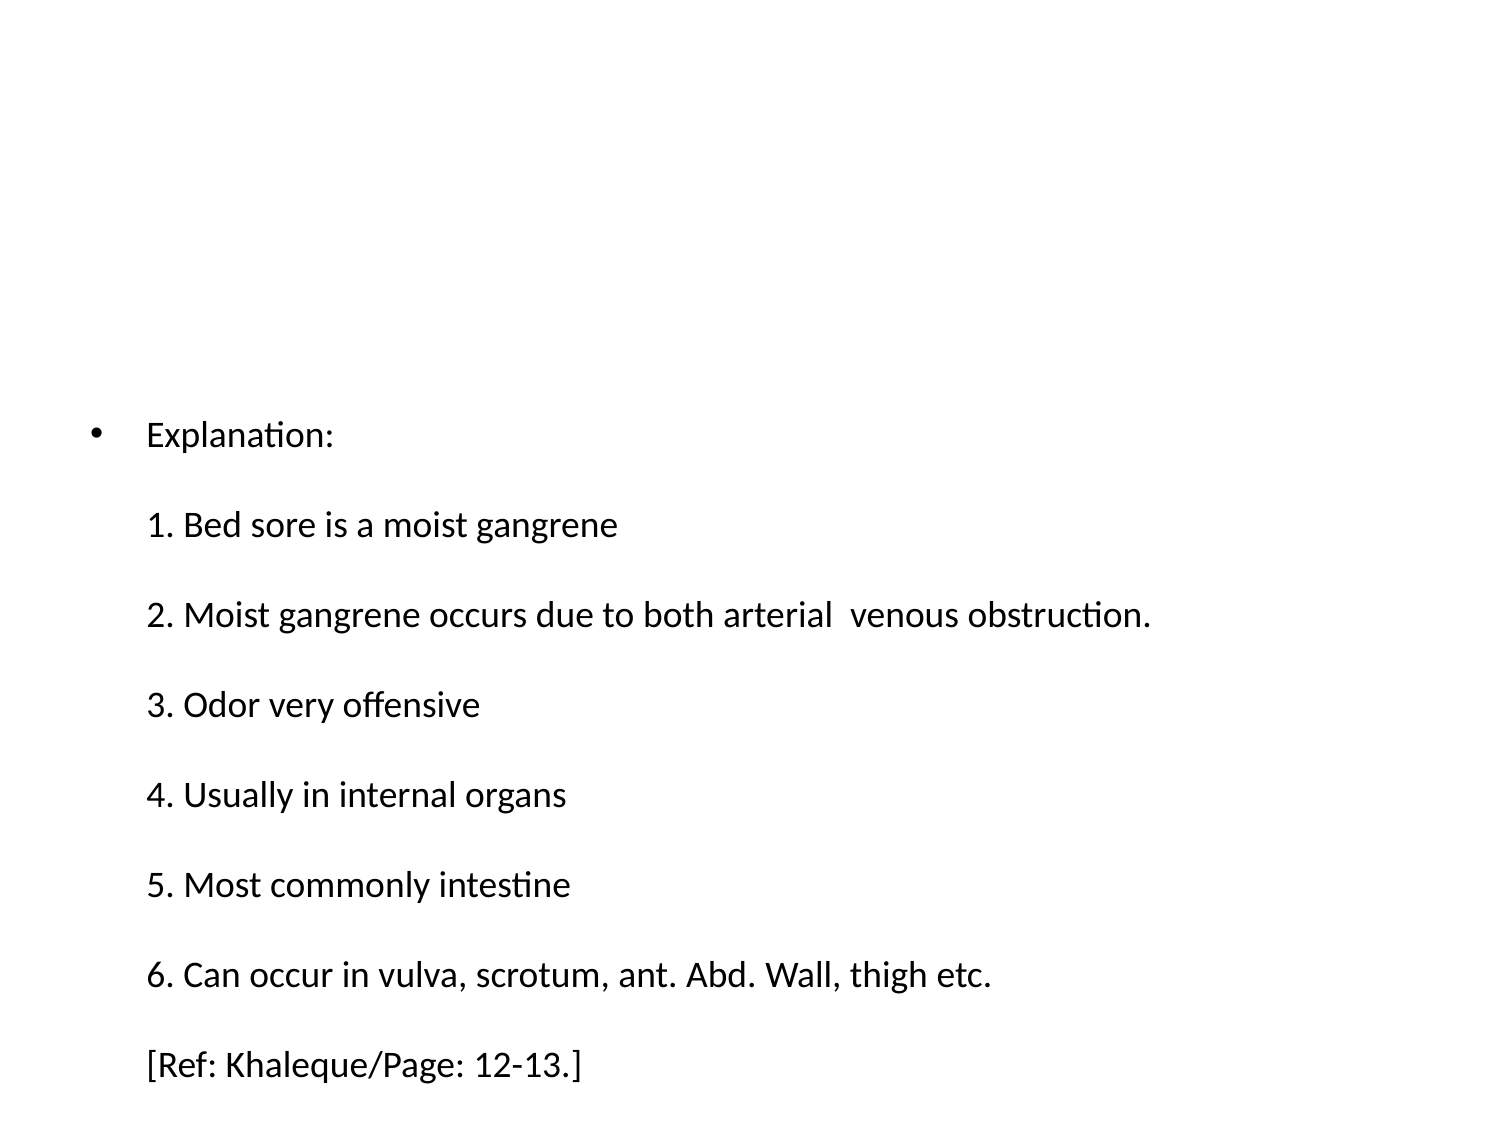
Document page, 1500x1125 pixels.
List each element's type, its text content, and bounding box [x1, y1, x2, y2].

list Explanation: 1. Bed sore is a moist gangrene 2. Moist gangrene occurs due to both arterial venous obstruction. 3. Odor very offensive 4. Usually in internal organs 5. Most commonly intestine 6. Can occur in vulva, scrotum, ant. Abd. Wall, thigh etc. [Ref: Khaleque/Page: 12-13.] [75, 262, 1425, 1005]
